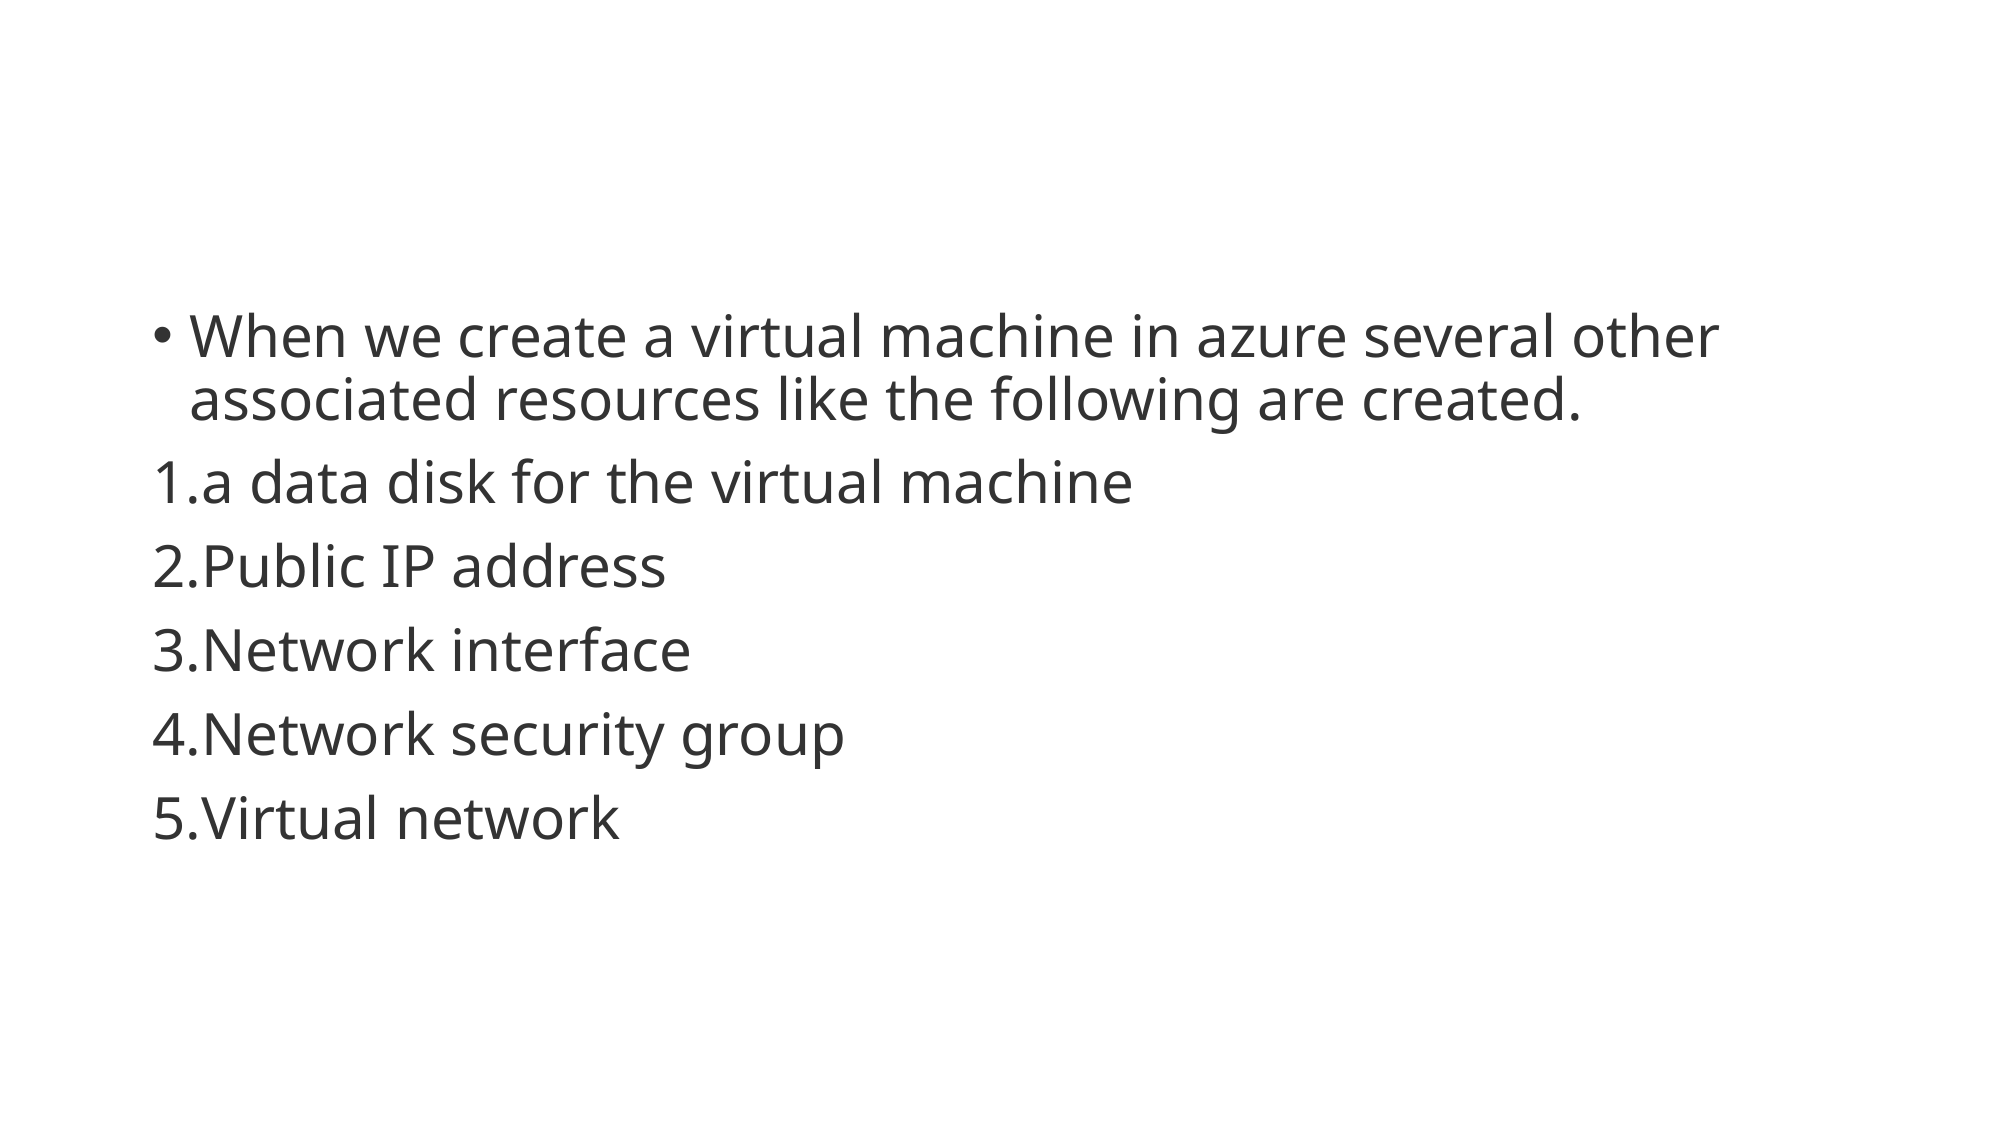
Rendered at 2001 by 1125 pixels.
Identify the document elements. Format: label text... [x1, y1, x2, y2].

list When we create a virtual machine in azure several other associated resources like the following are created. a data disk for the virtual machine Public IP address Network interface Network security group Virtual network [137, 299, 1863, 1014]
